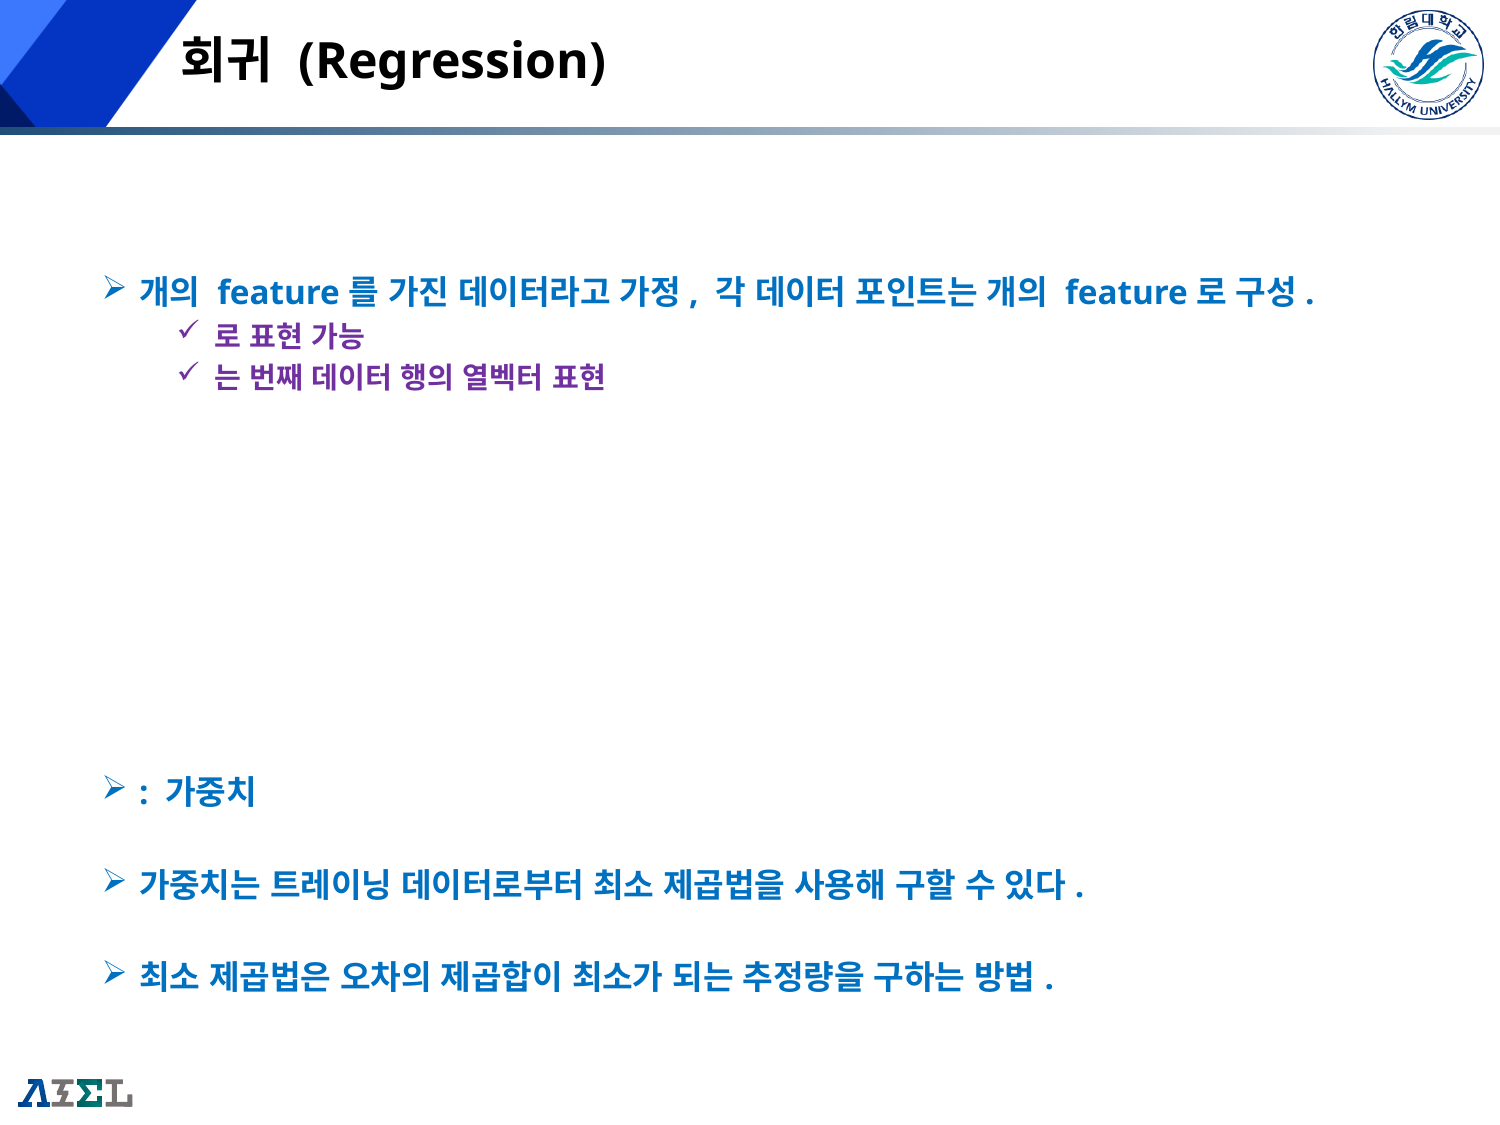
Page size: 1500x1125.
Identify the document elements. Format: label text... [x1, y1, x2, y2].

picture [0, 0, 121, 127]
text_box [11, 168, 1467, 1114]
title 회귀 (Regression) [121, 0, 1500, 144]
